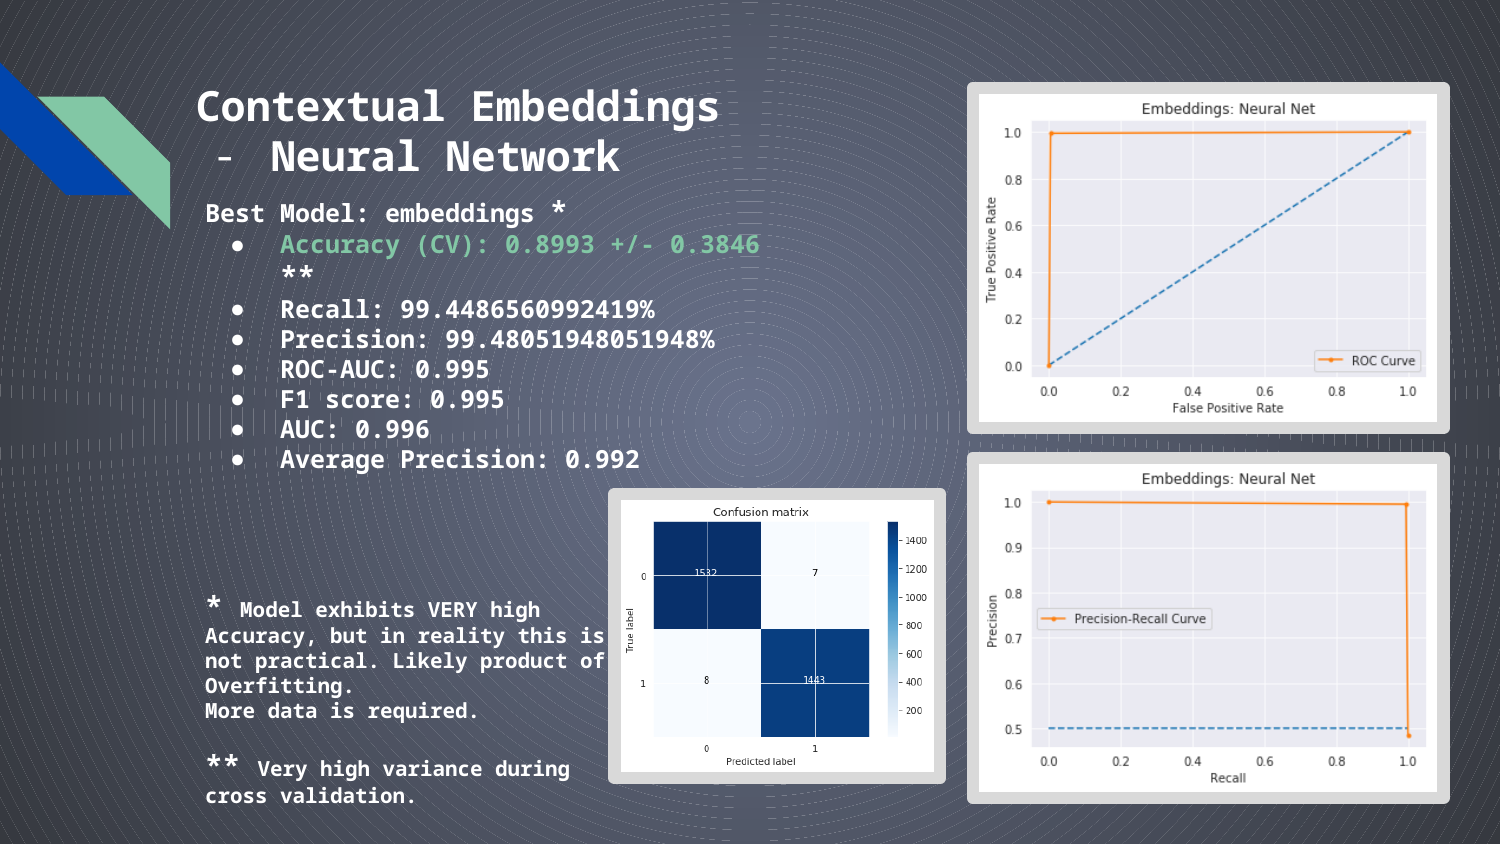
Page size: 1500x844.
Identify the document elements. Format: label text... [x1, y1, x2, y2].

picture [978, 463, 1438, 792]
title Contextual Embeddings Neural Network [180, 64, 934, 310]
picture [978, 94, 1438, 423]
list Best Model: embeddings * Accuracy (CV): 0.8993 +/- 0.3846 ** Recall: 99.4486560992419% Precision: 99.48051948051948% ROC-AUC: 0.995 F1 score: 0.995 AUC: 0.996 Average Precision: 0.992 * Model exhibits VERY high Accuracy, but in reality this is not practical. Likely product of Overfitting. More data is required. ** Very high variance during cross validation. [190, 178, 814, 844]
picture [620, 499, 935, 772]
